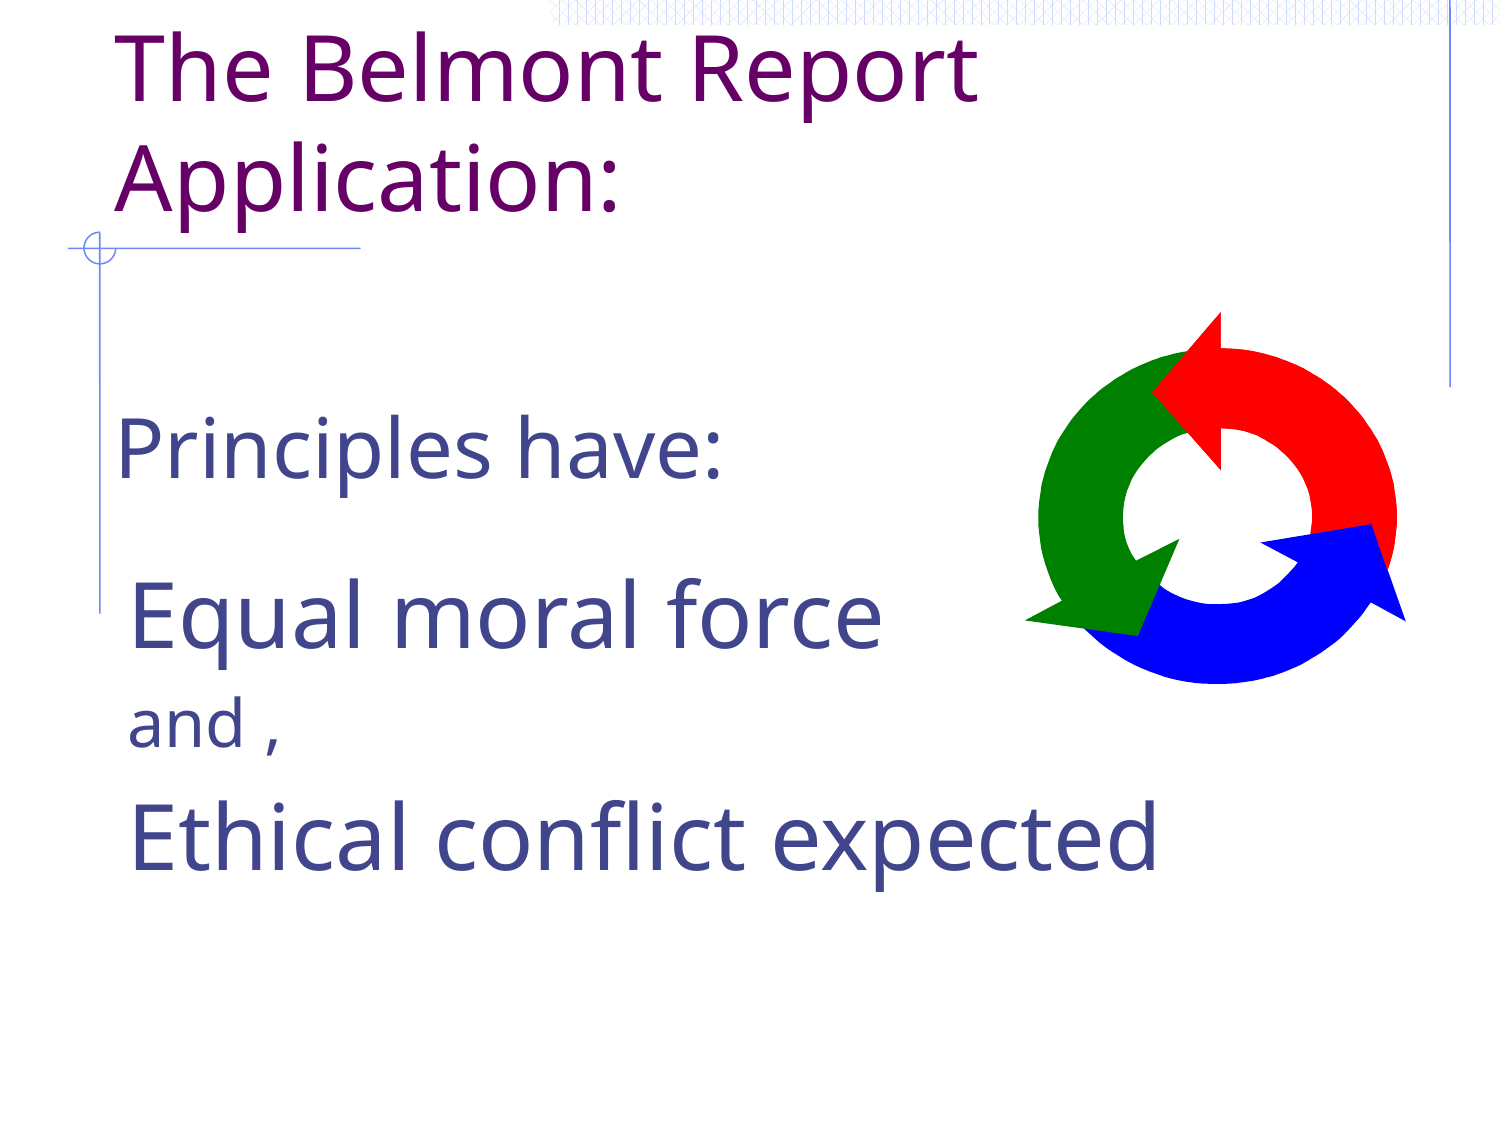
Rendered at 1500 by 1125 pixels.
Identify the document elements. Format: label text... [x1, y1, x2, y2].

text_box Principles have: [99, 387, 1024, 503]
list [1024, 312, 1409, 688]
title The Belmont Report Application: [99, 50, 1375, 238]
text_box Equal moral force and , Ethical conflict expected [112, 549, 1388, 1000]
